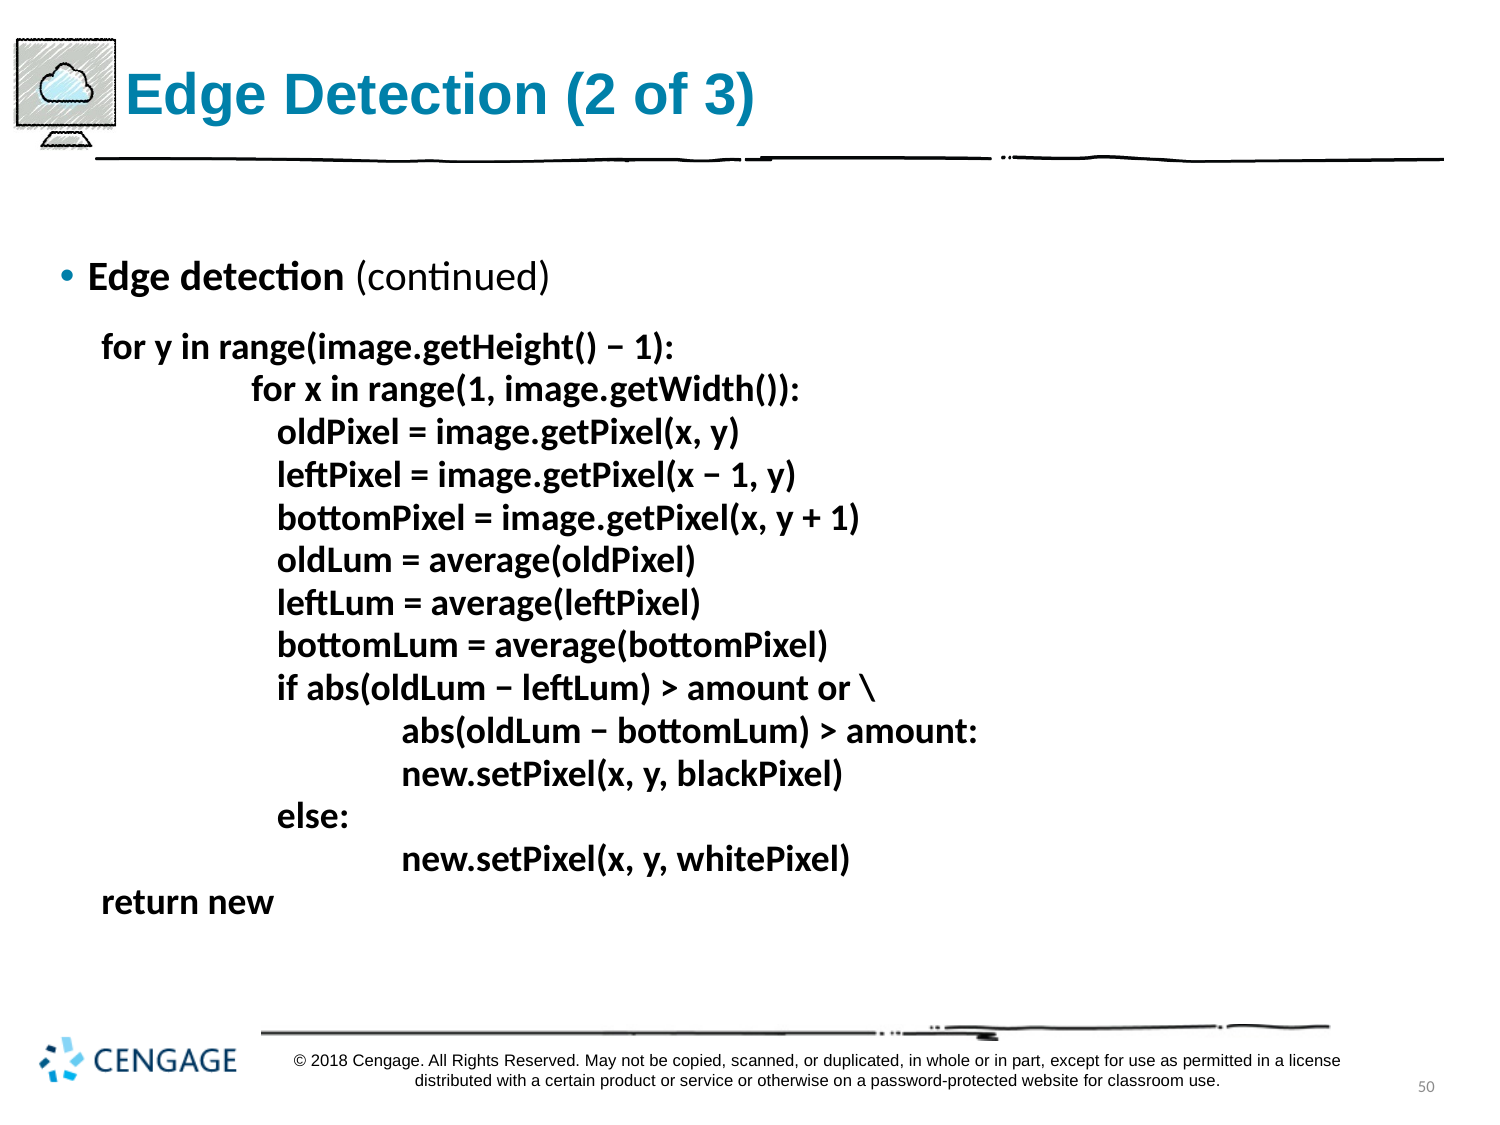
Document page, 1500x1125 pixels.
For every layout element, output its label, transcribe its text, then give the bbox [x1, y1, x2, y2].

picture [13, 36, 117, 151]
list for y in range(image.getHeight() − 1): for x in range(1, image.getWidth()): oldPixel = image.getPixel(x, y) leftPixel = image.getPixel(x − 1, y) bottomPixel = image.getPixel(x, y + 1) old Lum = average(oldPixel) left Lum = average(leftPixel) bottom Lum = average(bottomPixel) if abs(oldLum − leftLum) > amount or \ abs(oldLum − bottomLum) > amount: new.setPixel(x, y, blackPixel) else: new.setPixel(x, y, whitePixel) return new [63, 324, 1445, 930]
title Edge Detection (2 of 3) [125, 55, 1442, 127]
picture [261, 1024, 1331, 1041]
picture [95, 155, 1444, 163]
list Edge detection (continued) [59, 252, 1441, 301]
footer © 2018 Cengage. All Rights Reserved. May not be copied, scanned, or duplicated, in whole or in part, except for use as permitted in a license distributed with a certain product or service or otherwise on a password-protected website for classroom use. [262, 1049, 1375, 1090]
picture [19, 1023, 249, 1095]
